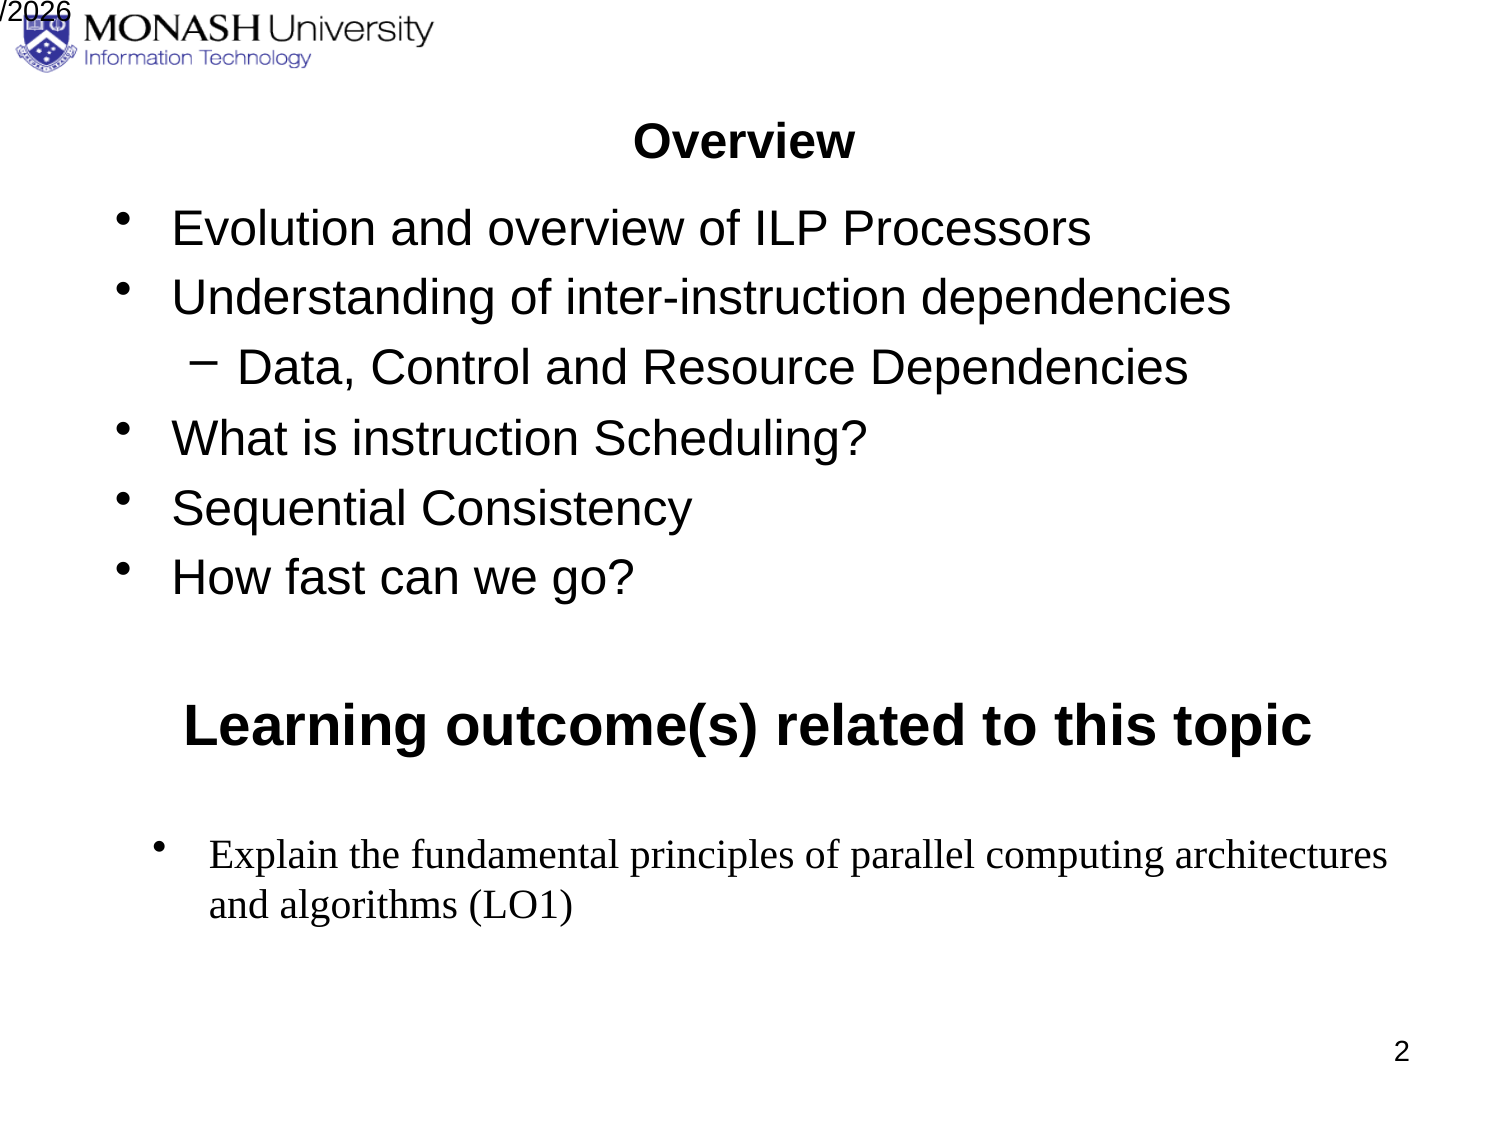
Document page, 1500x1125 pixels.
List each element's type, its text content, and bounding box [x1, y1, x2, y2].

text_box Explain the fundamental principles of parallel computing architectures and algorithms (LO1) [137, 818, 1413, 951]
list Evolution and overview of ILP Processors Understanding of inter-instruction dependencies Data, Control and Resource Dependencies What is instruction Scheduling? Sequential Consistency How fast can we go? [99, 187, 1450, 1013]
text_box Learning outcome(s) related to this topic [73, 668, 1424, 777]
picture [0, 0, 436, 86]
title Overview [75, 45, 1425, 233]
slide_number 2 [1074, 1024, 1426, 1103]
